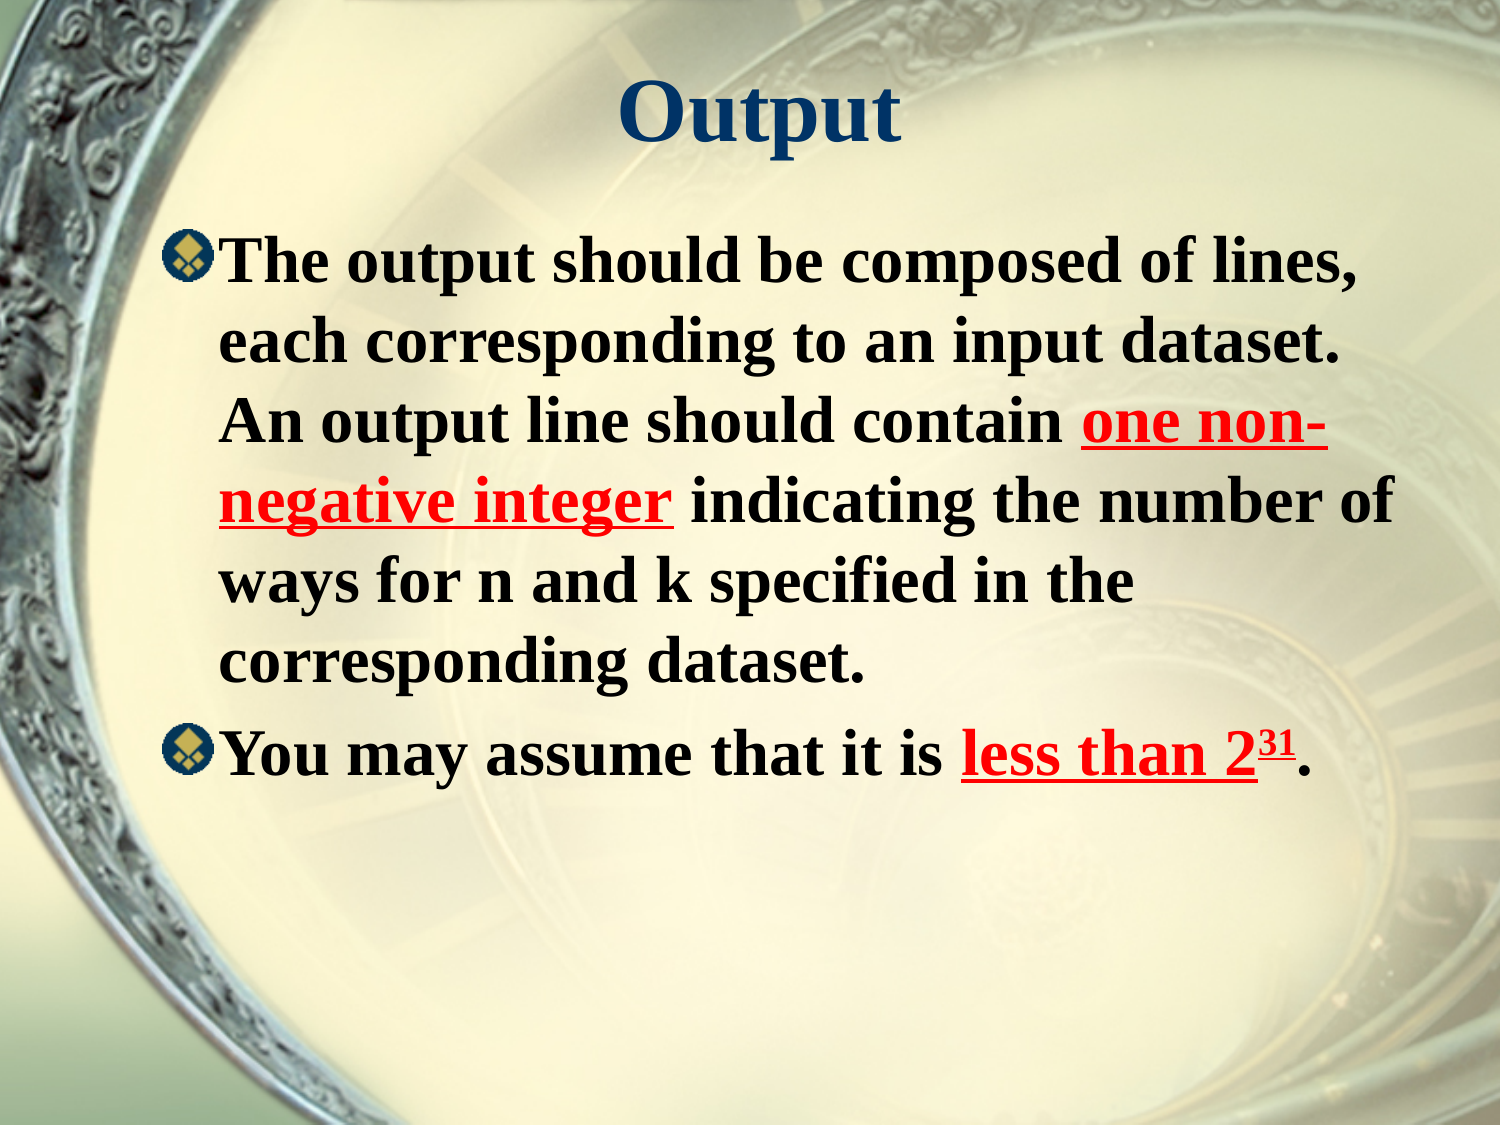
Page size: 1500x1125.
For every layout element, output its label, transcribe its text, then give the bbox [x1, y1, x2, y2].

list The output should be composed of lines, each corresponding to an input dataset. An output line should contain one non-negative integer indicating the number of ways for n and k specified in the corresponding dataset. You may assume that it is less than 231. [147, 208, 1424, 953]
title Output [159, 54, 1360, 192]
picture [0, 0, 1500, 1125]
